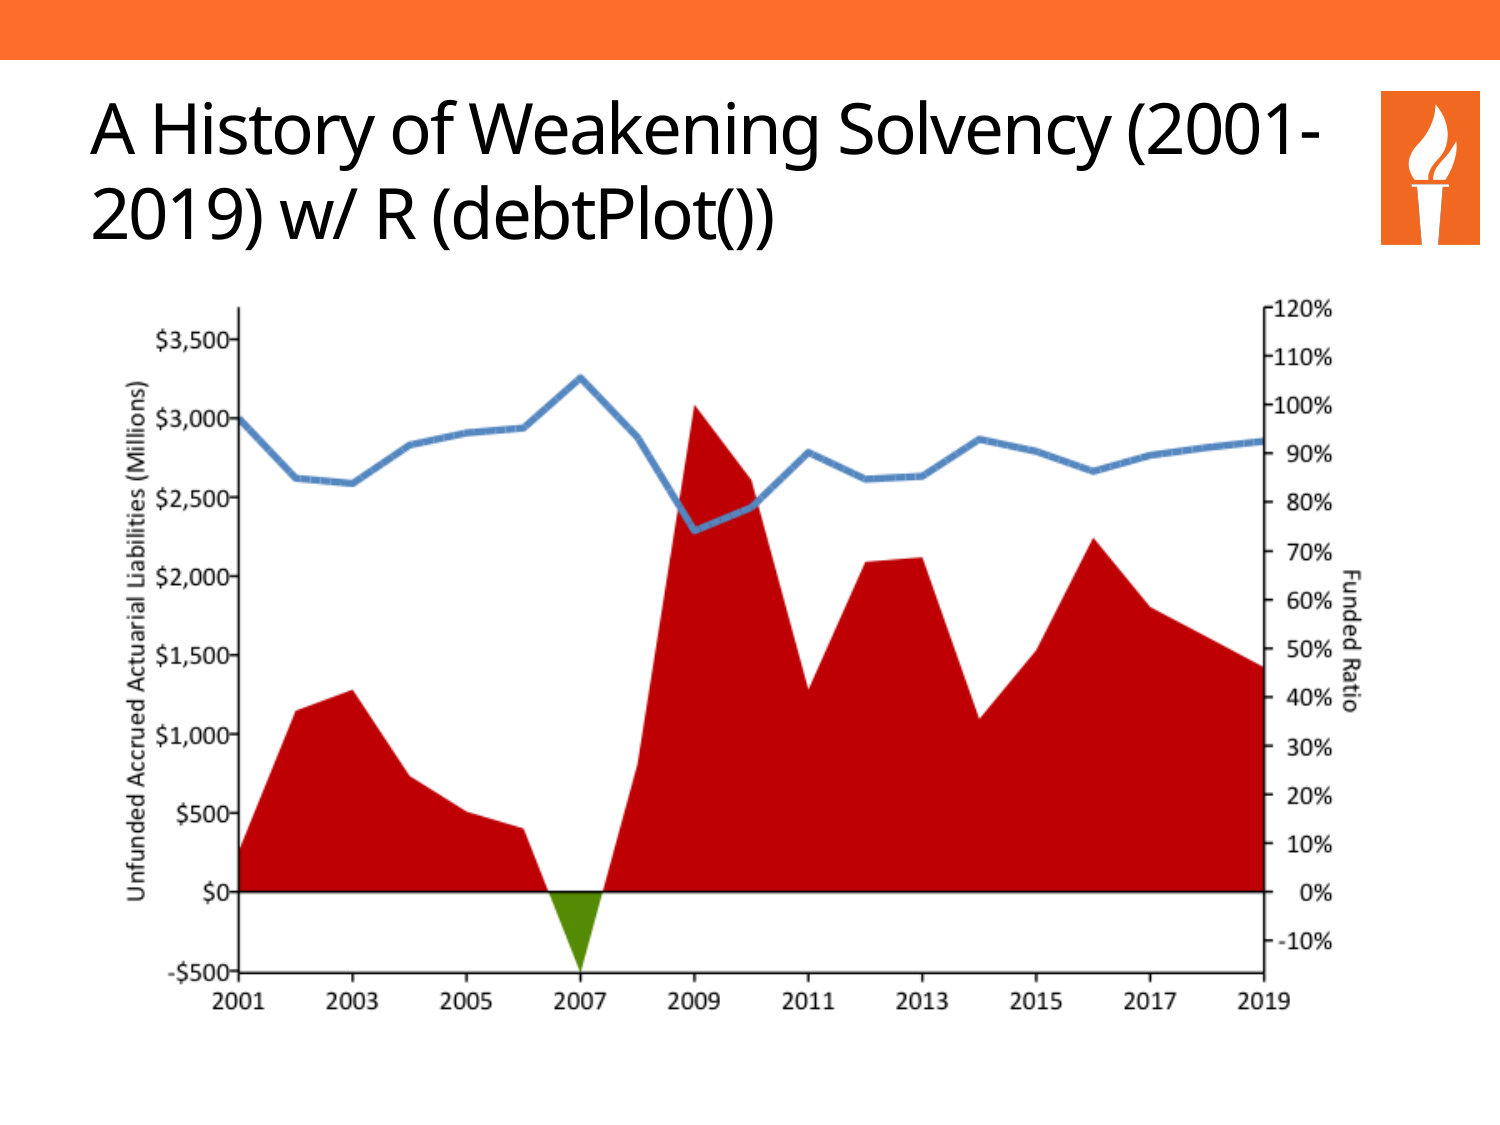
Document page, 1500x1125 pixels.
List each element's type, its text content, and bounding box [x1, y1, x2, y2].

picture [110, 262, 1390, 1063]
picture [1381, 91, 1480, 245]
title A History of Weakening Solvency (2001-2019) w/ R (debtPlot()) [75, 87, 1366, 250]
